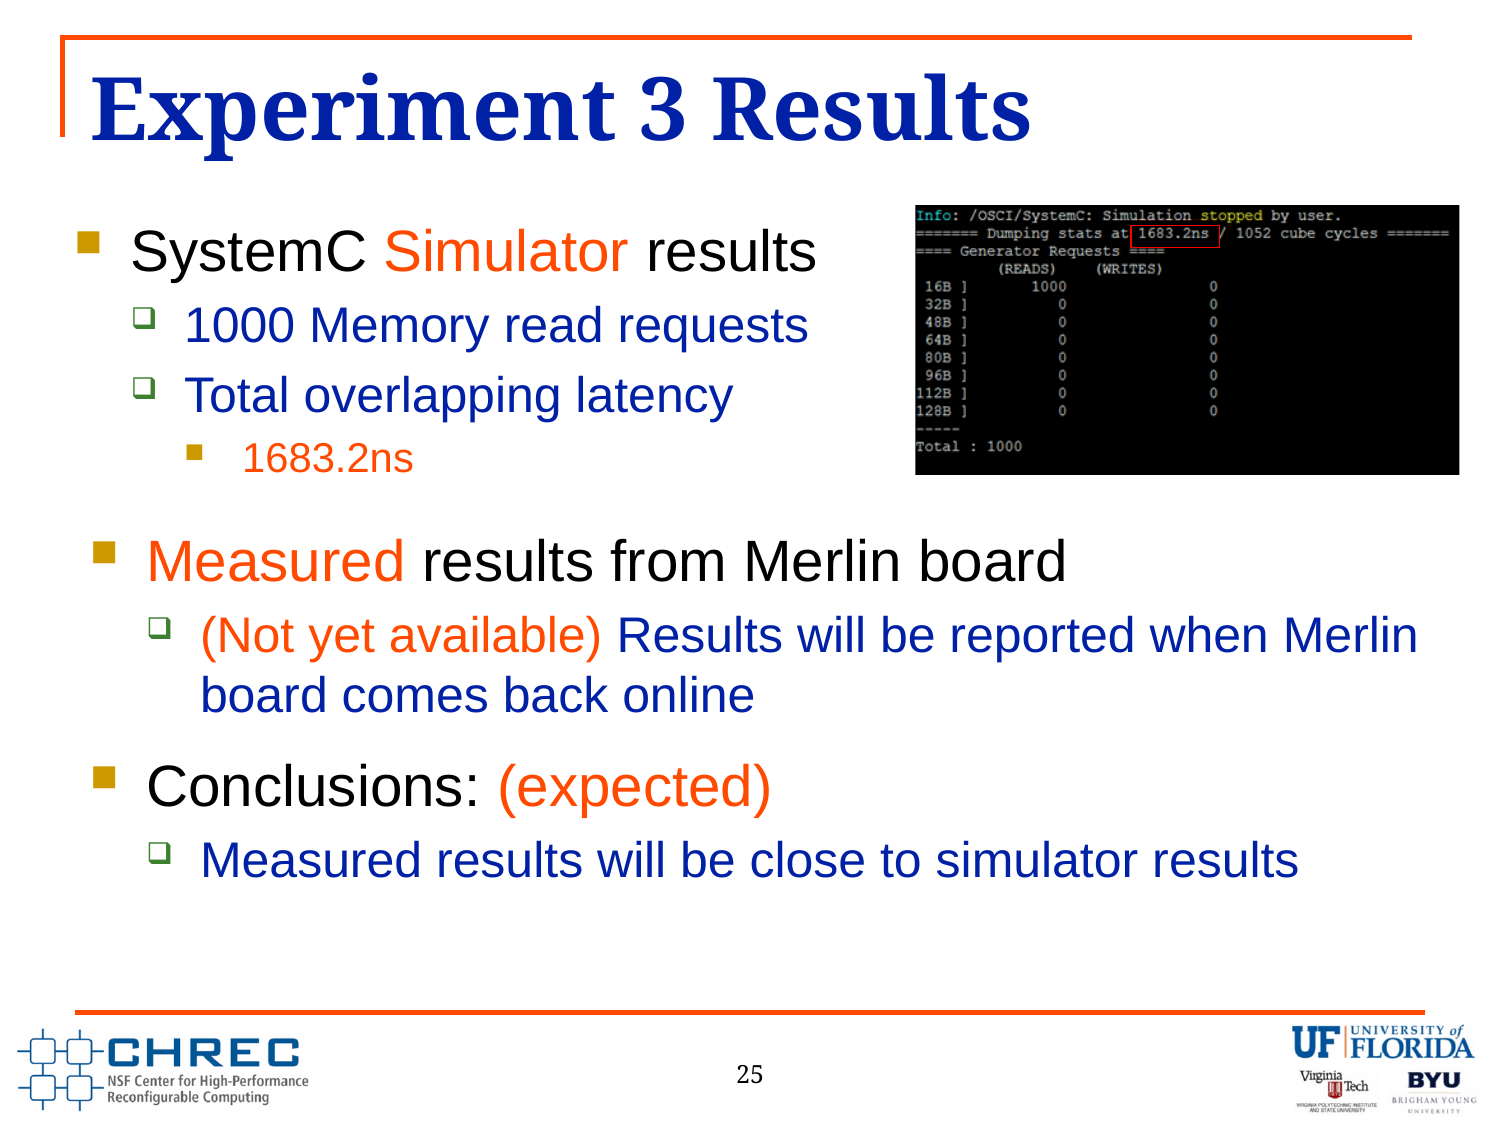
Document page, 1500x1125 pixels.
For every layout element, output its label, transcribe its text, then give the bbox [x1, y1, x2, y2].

picture [1287, 1021, 1485, 1117]
slide_number 25 [599, 1024, 901, 1101]
list SystemC Simulator results 1000 Memory read requests Total overlapping latency 1683.2ns [59, 204, 1460, 571]
picture [12, 1026, 313, 1112]
title Experiment 3 Results [74, 45, 1426, 201]
picture [915, 204, 1460, 476]
text_box Measured results from Merlin board (Not yet available) Results will be reported when Merlin board comes back online Conclusions: (expected) Measured results will be close to simulator results [75, 515, 1475, 969]
